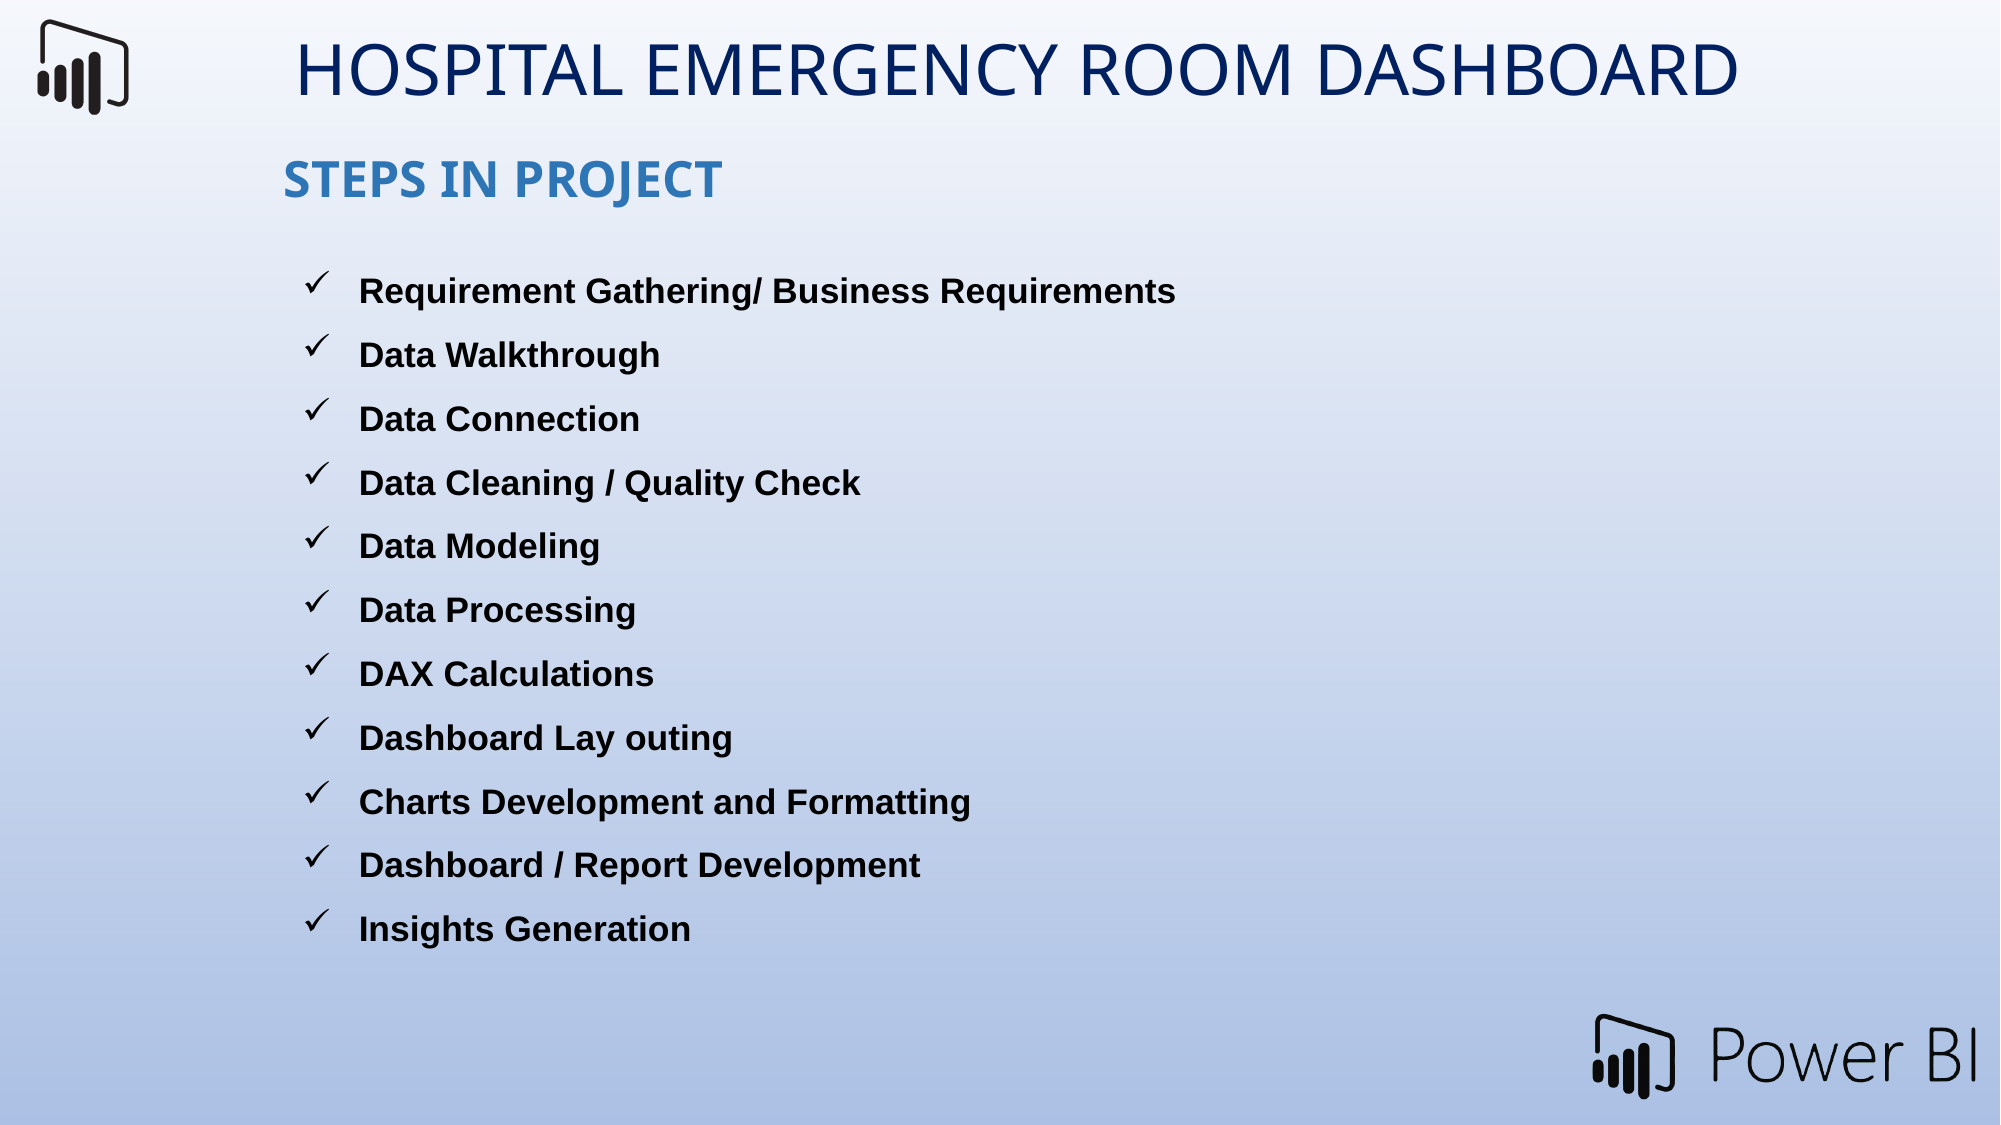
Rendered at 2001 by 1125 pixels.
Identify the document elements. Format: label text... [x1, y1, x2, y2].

picture [35, 19, 131, 115]
text_box STEPS IN PROJECT [269, 129, 1209, 226]
picture [1582, 1003, 1986, 1105]
text_box HOSPITAL EMERGENCY ROOM DASHBOARD [231, 19, 1807, 116]
text_box Requirement Gathering/ Business Requirements Data Walkthrough Data Connection Data Cleaning / Quality Check Data Modeling Data Processing DAX Calculations Dashboard Lay outing Charts Development and Formatting Dashboard / Report Development Insights Generation [287, 239, 1583, 957]
